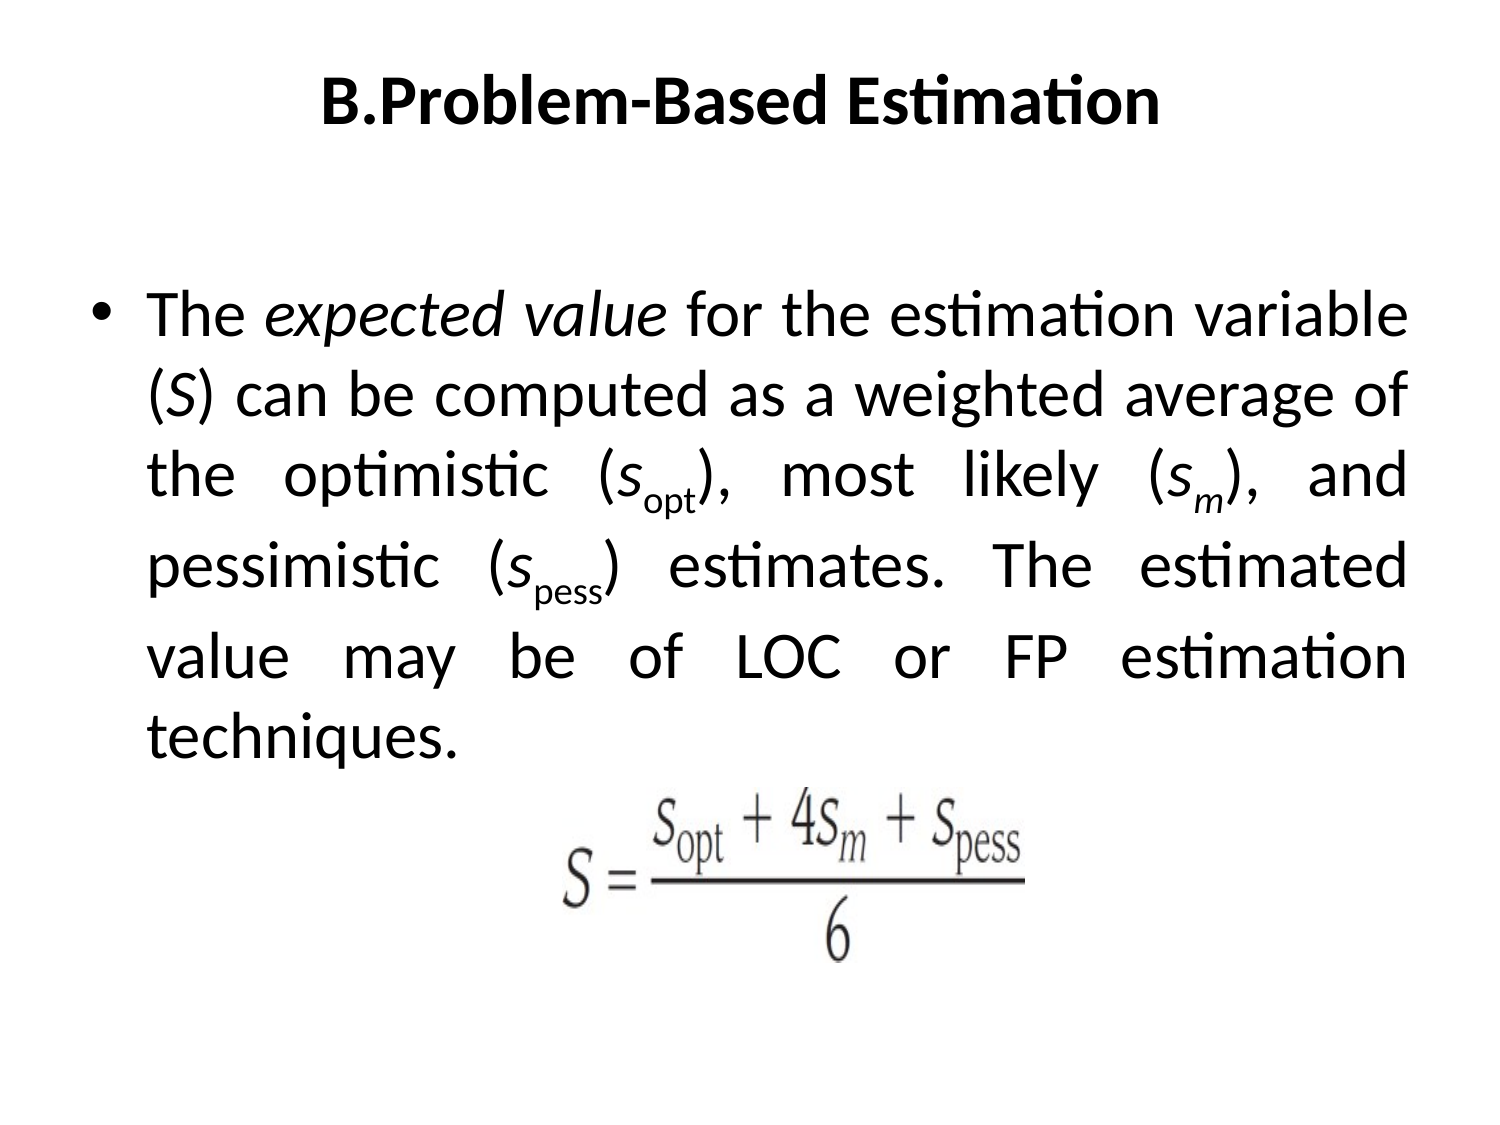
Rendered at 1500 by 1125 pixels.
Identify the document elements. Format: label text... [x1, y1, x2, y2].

list The expected value for the estimation variable (S) can be computed as a weighted average of the optimistic (sopt), most likely (sm), and pessimistic (spess) estimates. The estimated value may be of LOC or FP estimation techniques. [75, 262, 1425, 1005]
picture [562, 787, 1026, 963]
title B.Problem-Based Estimation [75, 45, 1425, 233]
